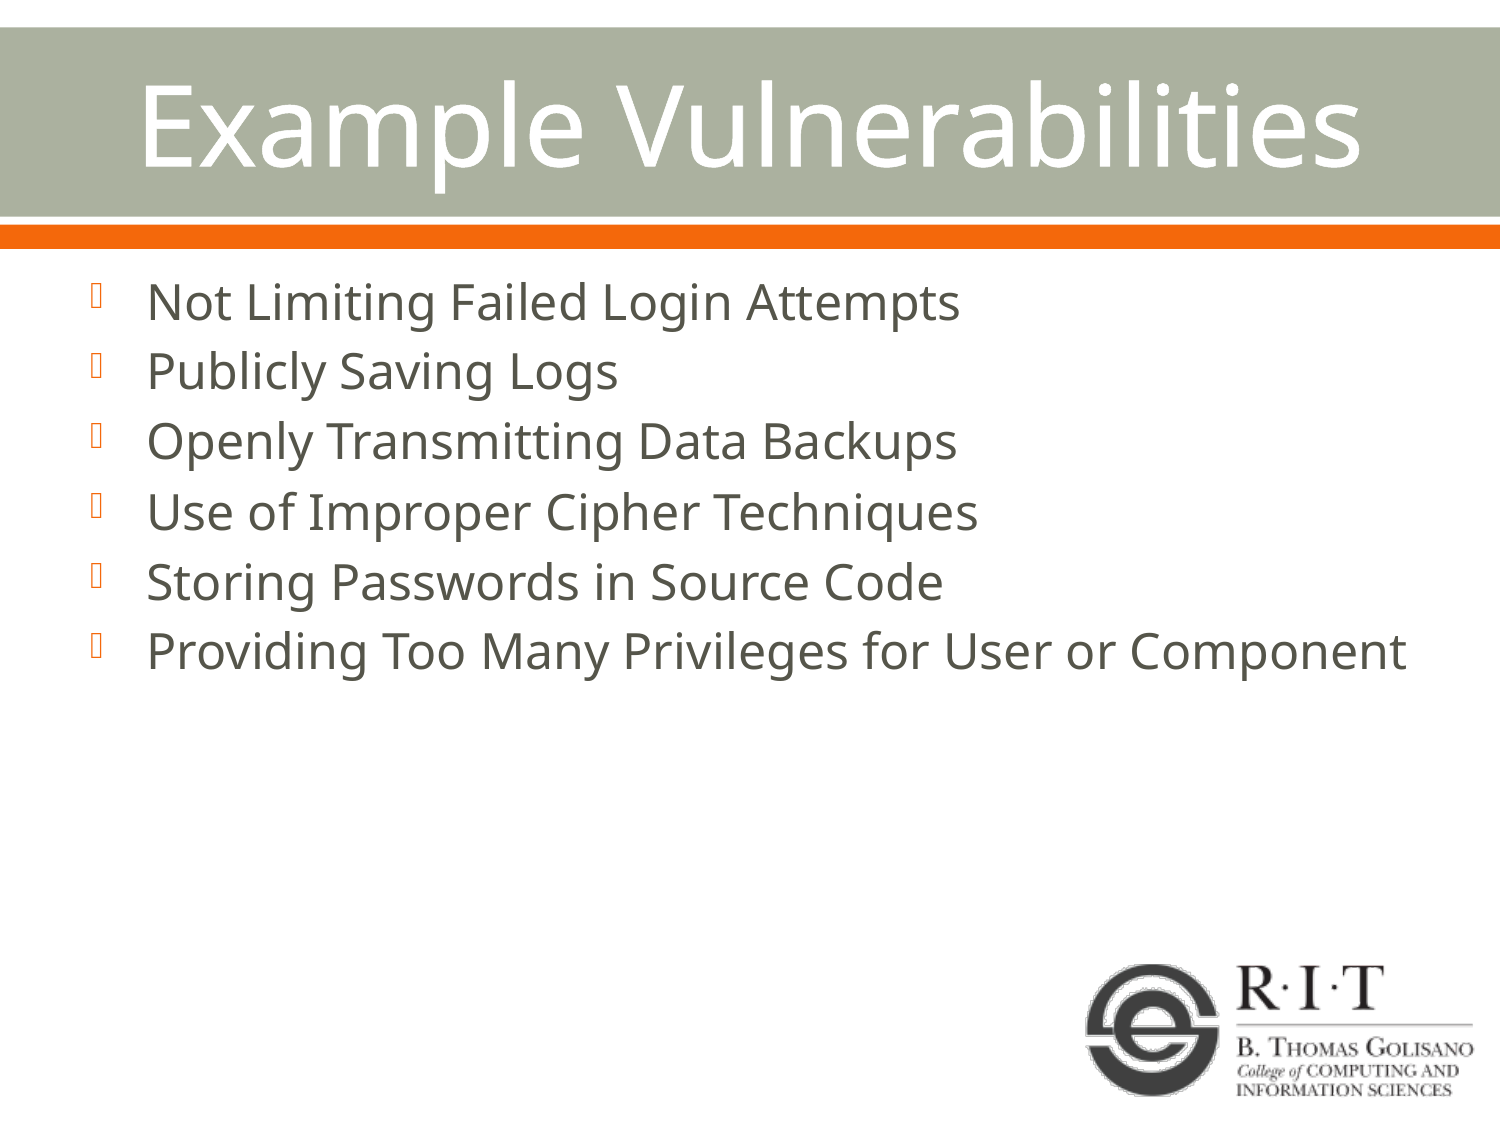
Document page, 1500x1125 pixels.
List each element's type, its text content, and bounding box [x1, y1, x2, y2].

picture [1072, 952, 1485, 1110]
list Not Limiting Failed Login Attempts Publicly Saving Logs Openly Transmitting Data Backups Use of Improper Cipher Techniques Storing Passwords in Source Code Providing Too Many Privileges for User or Component [75, 262, 1425, 1005]
title Example Vulnerabilities [75, 29, 1425, 213]
